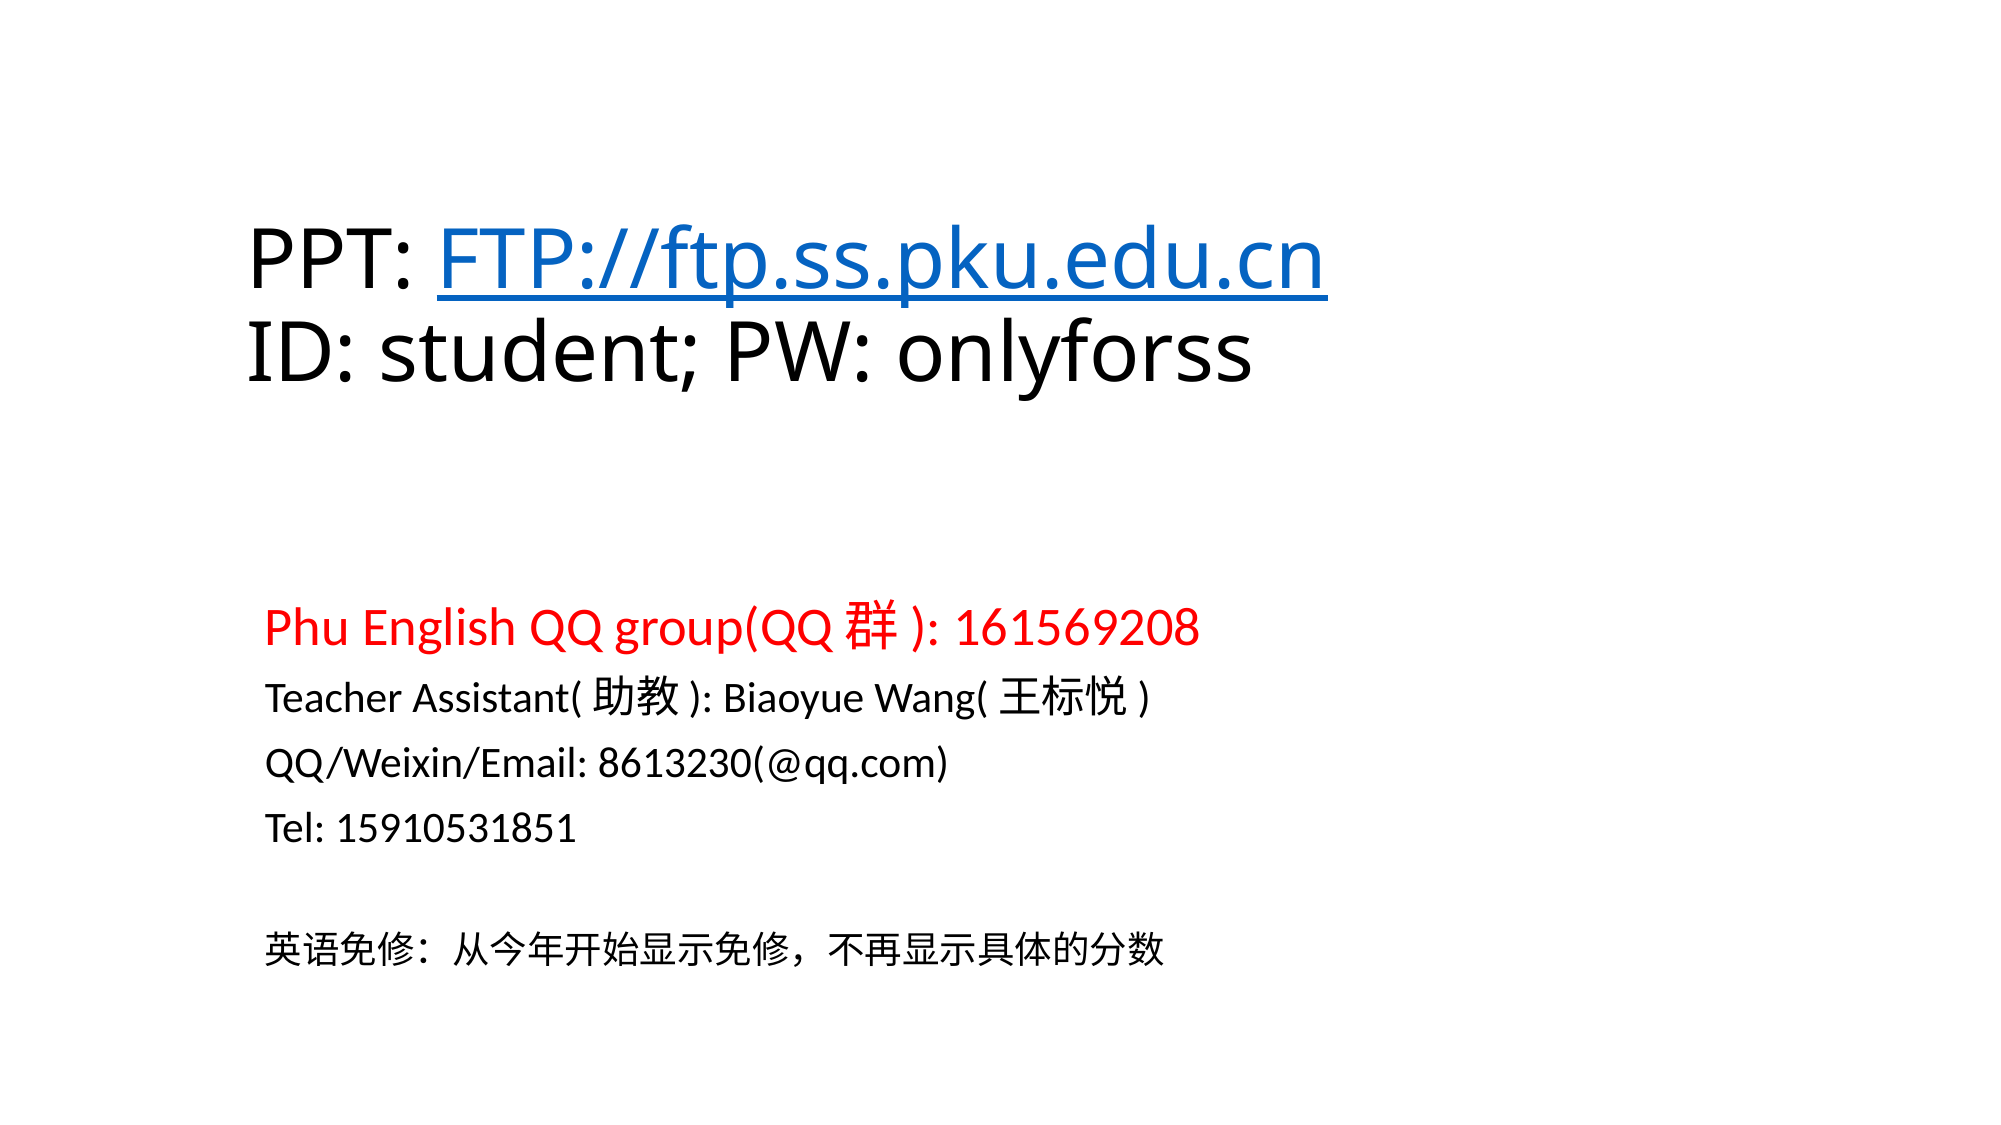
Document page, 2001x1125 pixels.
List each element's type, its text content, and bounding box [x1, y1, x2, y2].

text_box 英语免修：从今年开始显示免修，不再显示具体的分数 [249, 918, 1302, 979]
title PPT: FTP://ftp.ss.pku.edu.cn ID: student; PW: onlyforss [230, 15, 1731, 407]
subtitle Phu English QQ group(QQ群): 161569208 Teacher Assistant(助教): Biaoyue Wang(王标悦) QQ/Weixin/Email: 8613230(@qq.com) Tel: 15910531851 [249, 590, 1750, 863]
